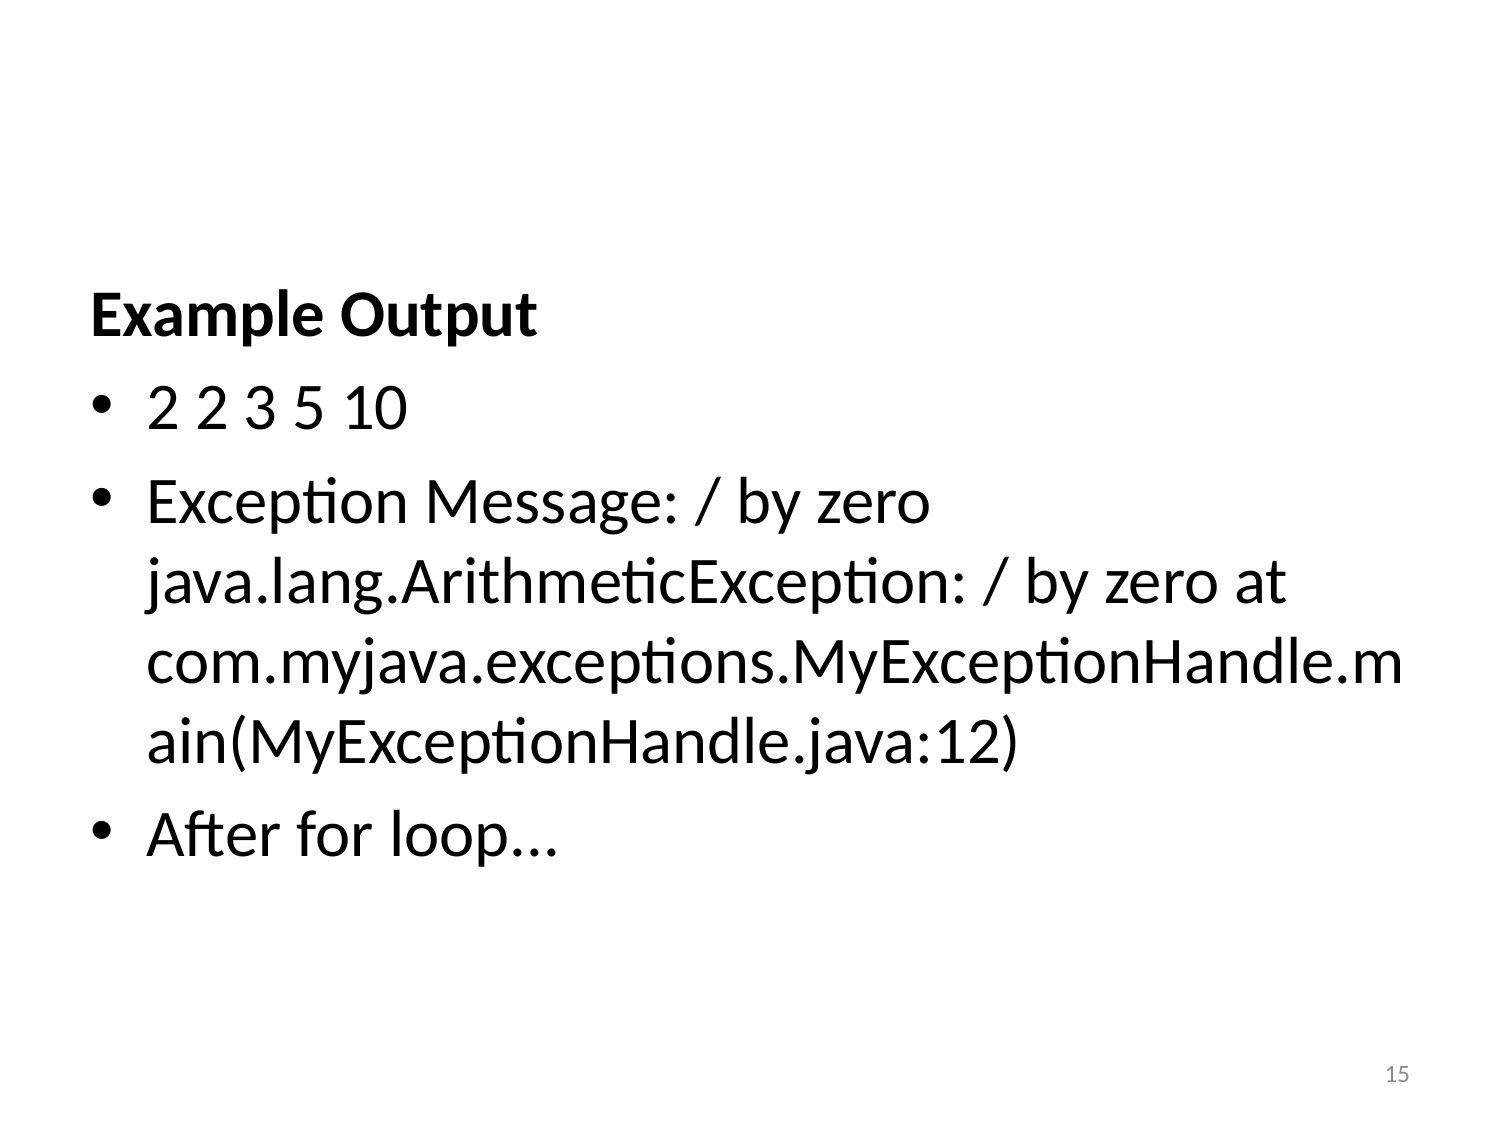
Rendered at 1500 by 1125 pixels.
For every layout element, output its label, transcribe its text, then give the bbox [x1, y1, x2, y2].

list Example Output 2 2 3 5 10 Exception Message: / by zero java.lang.ArithmeticException: / by zero at com.myjava.exceptions.MyExceptionHandle.main(MyExceptionHandle.java:12) After for loop... [75, 262, 1425, 1005]
slide_number 15 [1074, 1042, 1425, 1103]
